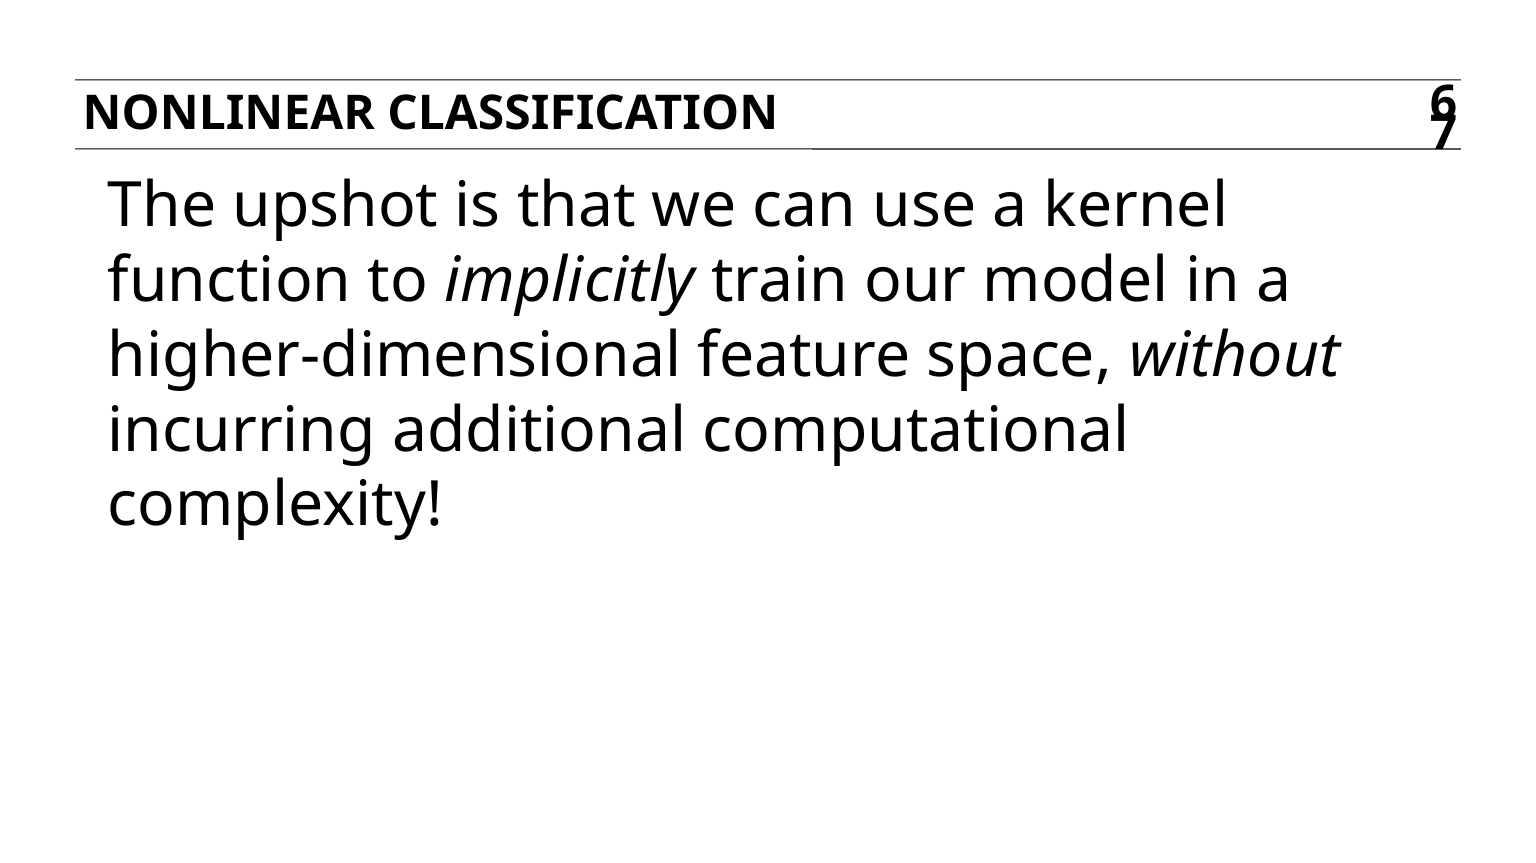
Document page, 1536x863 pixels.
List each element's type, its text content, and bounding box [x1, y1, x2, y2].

slide_number 67 [1419, 86, 1461, 138]
text_box The upshot is that we can use a kernel function to implicitly train our model in a higher-dimensional feature space, without incurring additional computational complexity! [92, 156, 1468, 546]
list Nonlinear classification [67, 81, 1118, 132]
